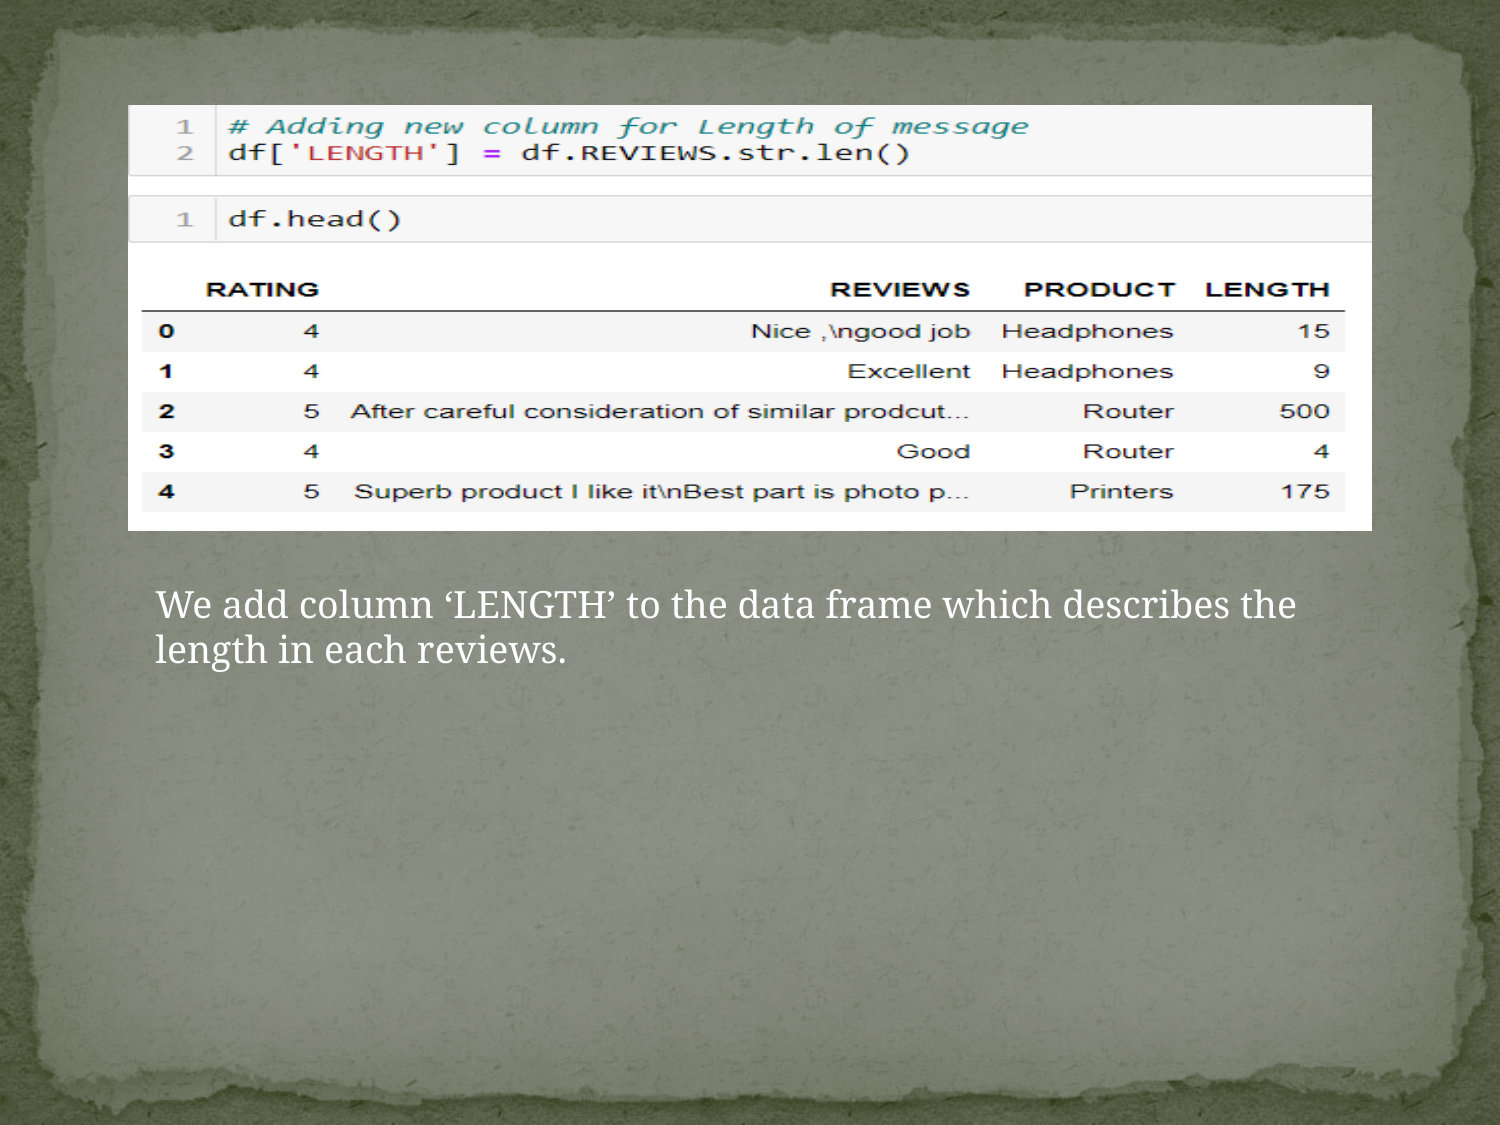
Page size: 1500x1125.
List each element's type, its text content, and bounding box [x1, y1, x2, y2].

picture [128, 105, 1372, 531]
text_box We add column ‘LENGTH’ to the data frame which describes the length in each reviews. [140, 574, 1371, 679]
